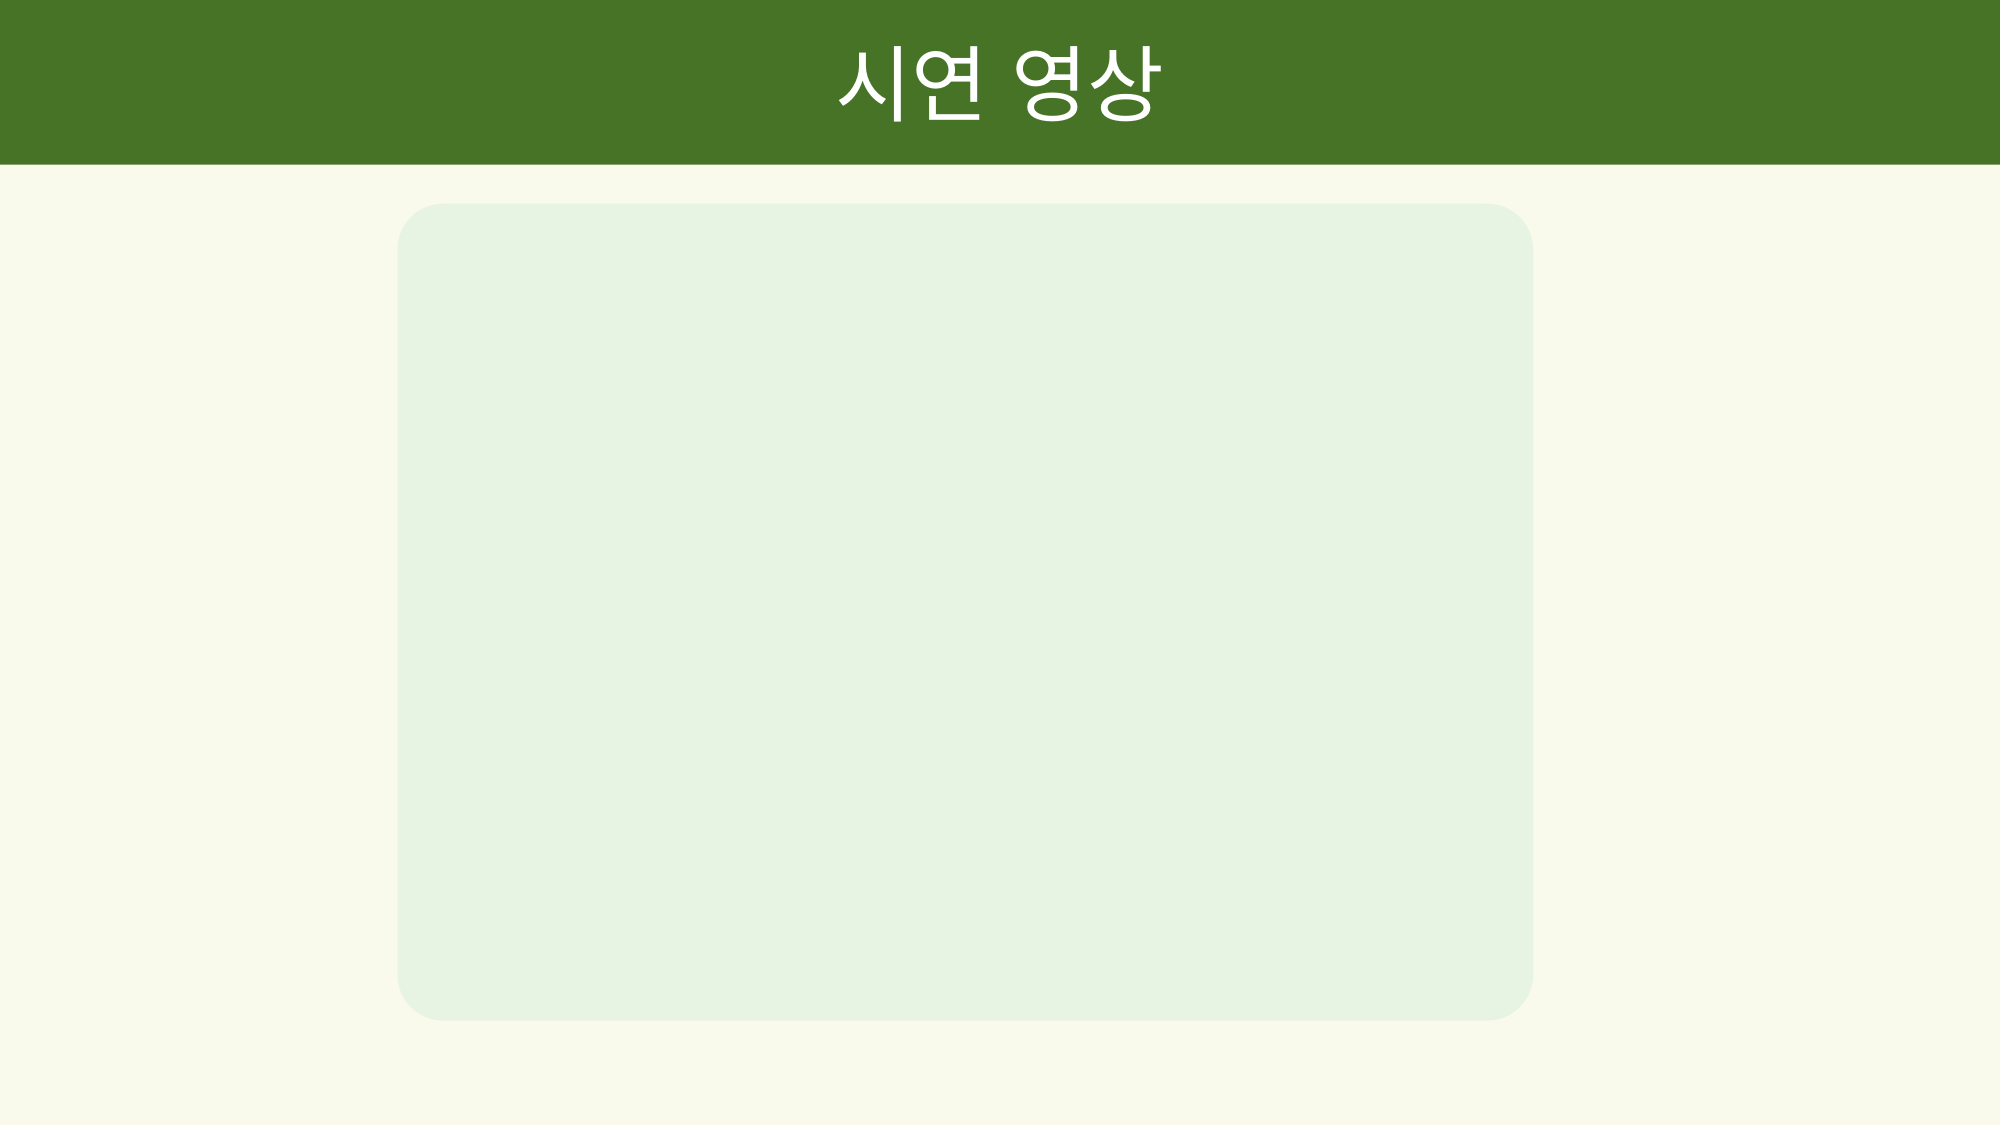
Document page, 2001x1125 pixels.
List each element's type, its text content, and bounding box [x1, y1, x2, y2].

text_box 시연 영상 [0, 0, 2000, 166]
text_box [396, 202, 1535, 1022]
